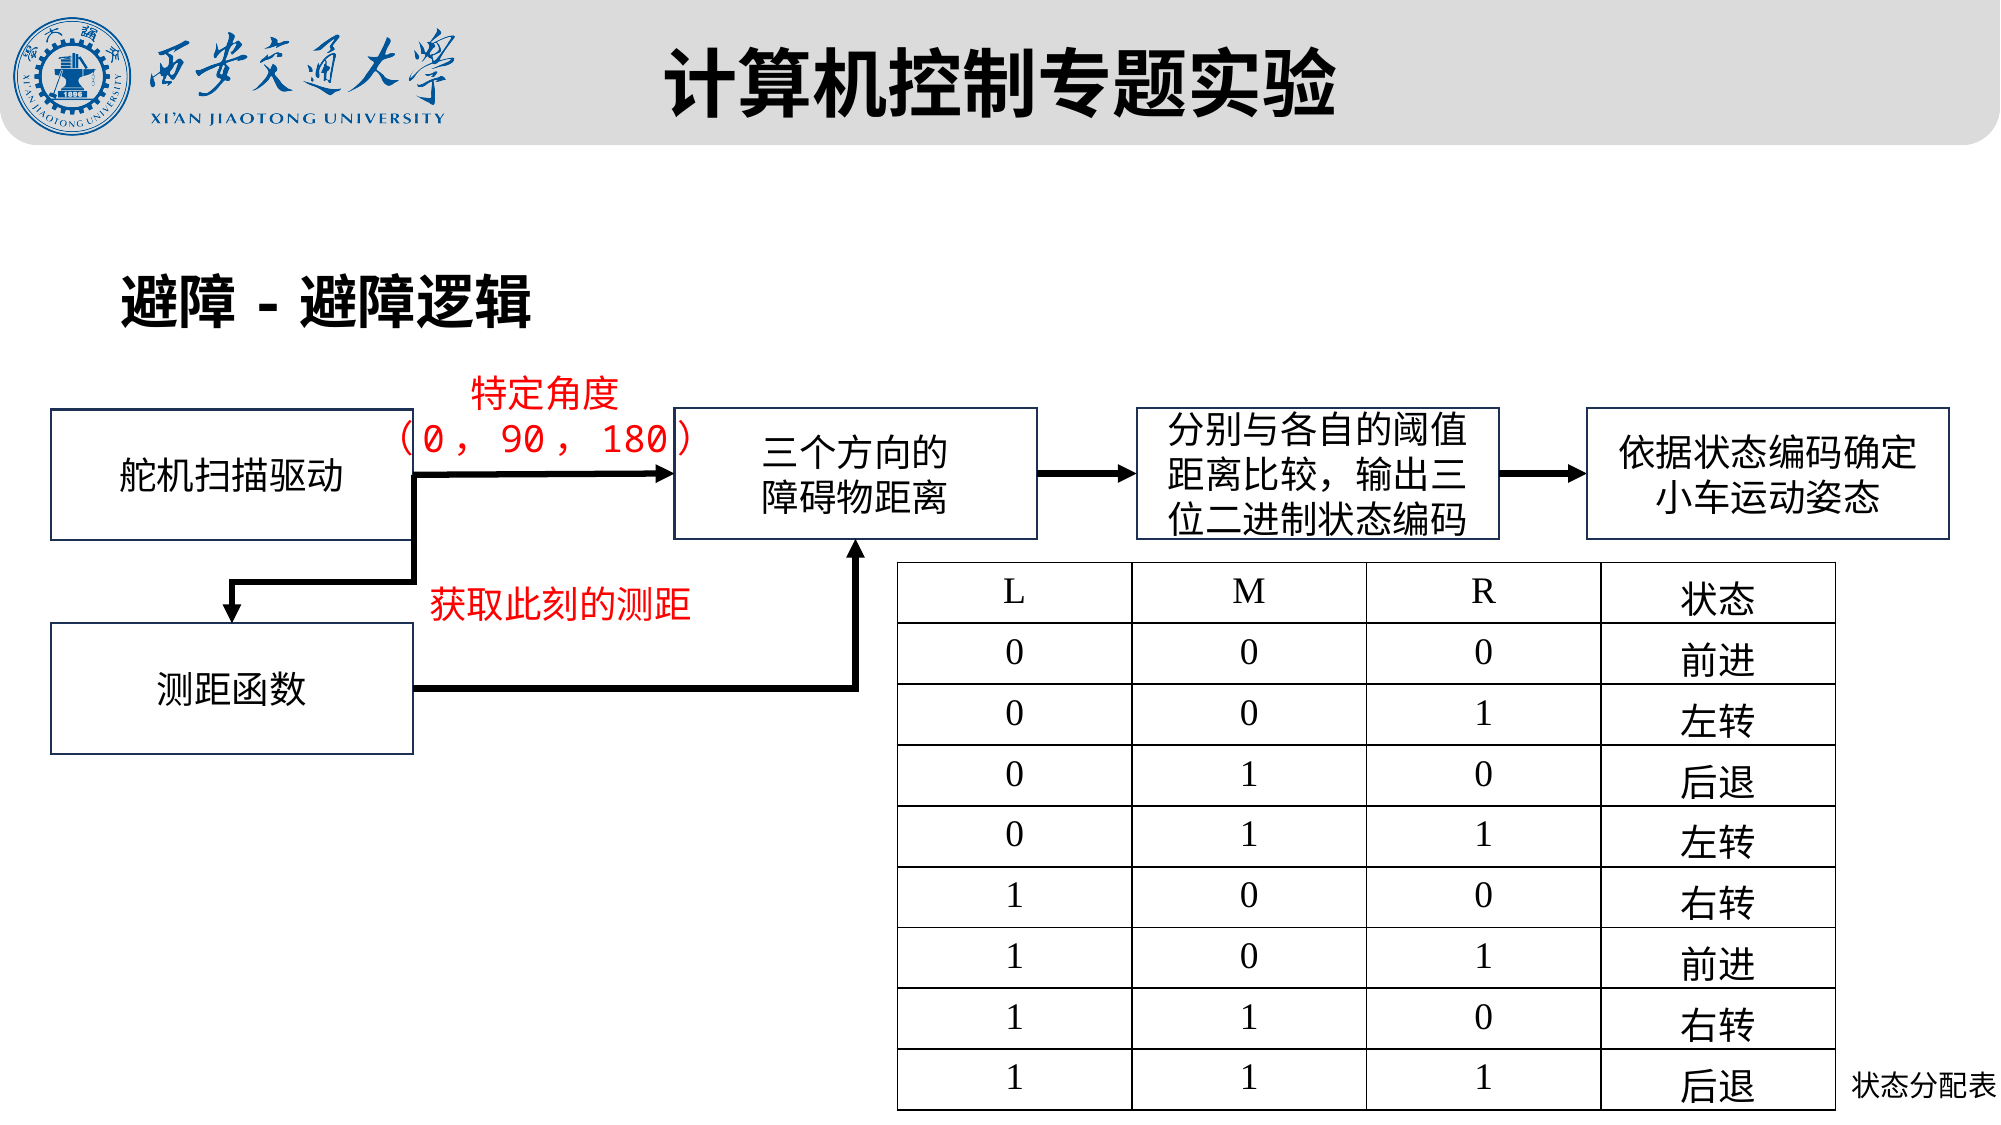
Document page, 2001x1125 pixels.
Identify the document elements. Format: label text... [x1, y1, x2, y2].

table_cell 0 [1133, 624, 1366, 683]
table_cell 0 [1367, 624, 1600, 683]
table_cell 0 [898, 624, 1131, 683]
table_cell 1 [898, 989, 1131, 1048]
table_cell 右转 [1602, 989, 1835, 1048]
table_cell 1 [1367, 685, 1600, 744]
table_cell 右转 [1602, 868, 1835, 927]
table_header L [898, 563, 1131, 622]
text_box 测距函数 [50, 622, 414, 755]
table_cell 0 [898, 807, 1131, 866]
table_cell 1 [1133, 746, 1366, 805]
text_box 特定角度 （0，90，180） [361, 362, 730, 468]
table_cell 后退 [1602, 746, 1835, 805]
table_header R [1367, 563, 1600, 622]
table_cell 前进 [1602, 928, 1835, 987]
table_cell 0 [1367, 989, 1600, 1048]
table_cell 0 [1367, 746, 1600, 805]
text_box 避障-避障逻辑 [105, 222, 1838, 343]
table_cell 1 [898, 868, 1131, 927]
text_box 分别与各自的阈值距离比较，输出三位二进制状态编码 [1136, 407, 1500, 540]
table_cell 1 [1367, 928, 1600, 987]
table_header 状态 [1602, 563, 1835, 622]
table_cell 1 [898, 928, 1131, 987]
table_cell 前进 [1602, 624, 1835, 683]
table_cell 左转 [1602, 685, 1835, 744]
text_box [0, 0, 2000, 146]
table_cell 1 [1133, 989, 1366, 1048]
table_cell 1 [898, 1050, 1131, 1109]
table_header M [1133, 563, 1366, 622]
table_cell 0 [1133, 868, 1366, 927]
text_box 依据状态编码确定小车运动姿态 [1586, 407, 1950, 540]
text_box 舵机扫描驱动 [50, 408, 414, 541]
table_cell 0 [1133, 928, 1366, 987]
table_cell 1 [1133, 1050, 1366, 1109]
text_box 状态分配表 [1836, 1059, 2000, 1110]
text_box 三个方向的 障碍物距离 [673, 407, 1038, 540]
table_cell 1 [1133, 807, 1366, 866]
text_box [231, 474, 414, 624]
table_cell 0 [898, 685, 1131, 744]
table_cell 左转 [1602, 807, 1835, 866]
table_cell 0 [898, 746, 1131, 805]
table_cell 后退 [1602, 1050, 1835, 1109]
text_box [413, 538, 856, 689]
table_cell 0 [1367, 868, 1600, 927]
table_cell 1 [1367, 1050, 1600, 1109]
table_cell 1 [1367, 807, 1600, 866]
table_cell 0 [1133, 685, 1366, 744]
